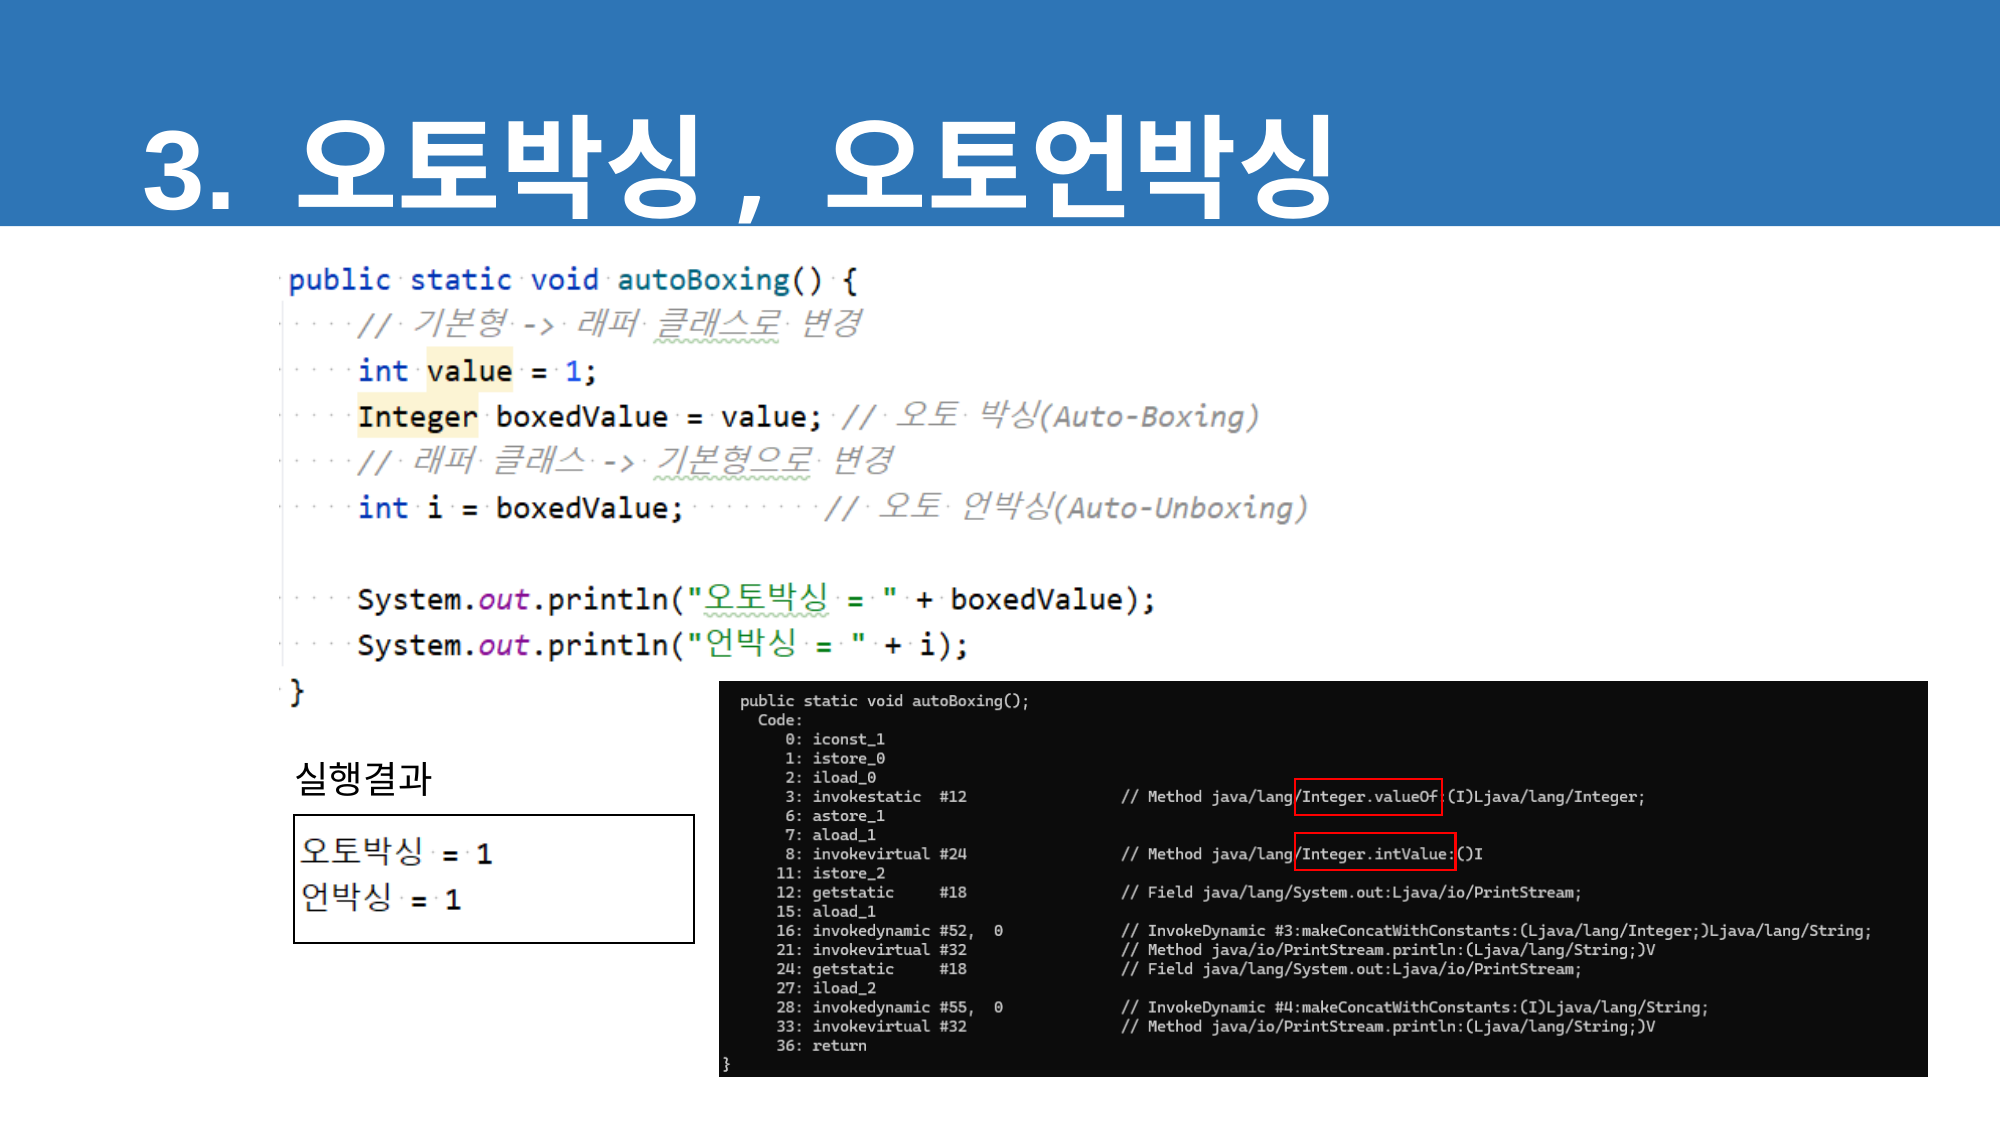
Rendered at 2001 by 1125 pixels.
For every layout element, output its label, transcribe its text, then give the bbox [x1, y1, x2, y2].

text_box 3. 오토박싱, 오토언박싱 [127, 88, 1853, 242]
text_box 실행결과 [279, 748, 531, 808]
text_box [0, 0, 2000, 227]
picture [279, 257, 1928, 1077]
text_box [293, 814, 695, 828]
text_box [293, 932, 695, 944]
